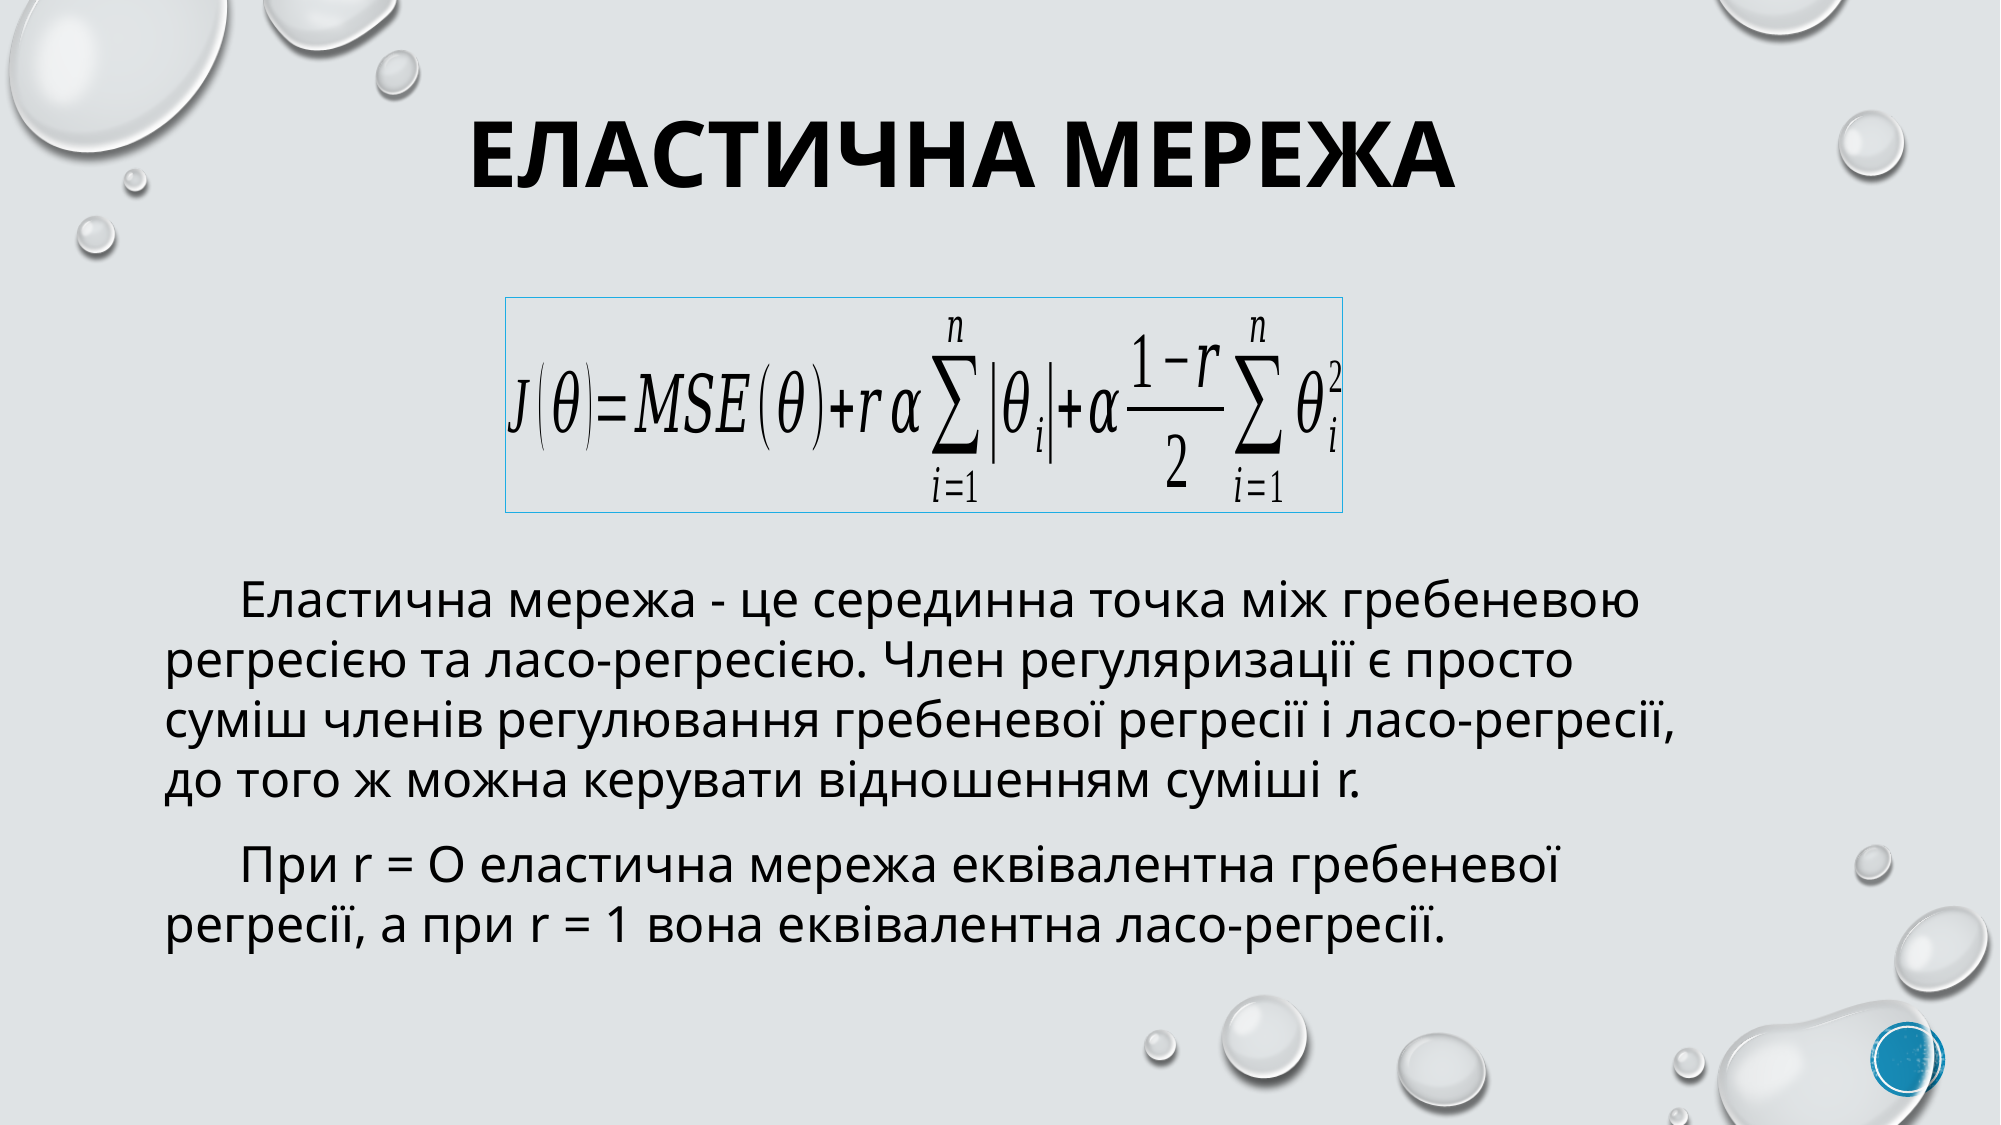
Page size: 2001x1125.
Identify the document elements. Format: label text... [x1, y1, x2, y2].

title Еластична мережа [328, 83, 1595, 233]
picture [0, 0, 2000, 1125]
list Еластична мережа - це серединна точка між гребеневою регресією та ласо-регресією. Член регуляризації є просто суміш членів регулювання гребеневої регресії і ласо-регресії, до того ж можна керувати відношенням суміші r. При r = О еластична мережа еквівалентна гребеневої регресії, а при r = 1 вона еквівалентна ласо-регресії. [149, 559, 1698, 1075]
